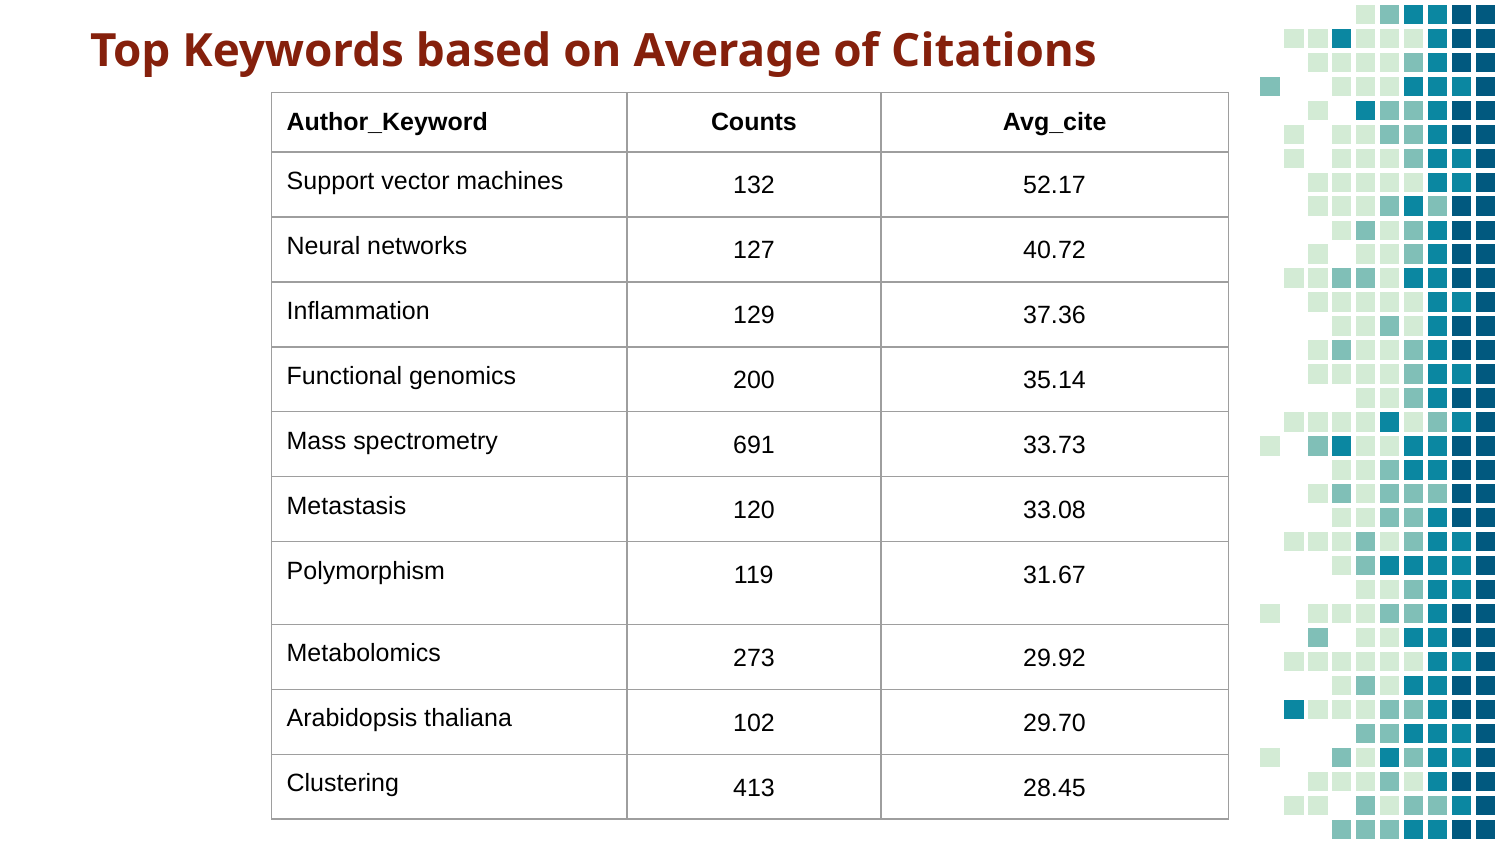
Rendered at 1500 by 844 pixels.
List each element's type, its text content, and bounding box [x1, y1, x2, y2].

table_cell 31.67 [882, 542, 1228, 624]
table_cell 119 [628, 542, 880, 624]
table_header Avg_cite [882, 93, 1228, 151]
table_cell Metabolomics [272, 625, 626, 689]
table_cell Polymorphism [272, 542, 626, 624]
table_cell 28.45 [882, 755, 1228, 818]
table_cell Clustering [272, 755, 626, 818]
table_cell 33.08 [882, 477, 1228, 541]
table_cell 691 [628, 412, 880, 476]
table_cell 200 [628, 348, 880, 411]
table_cell 29.92 [882, 625, 1228, 689]
title Top Keywords based on Average of Citations [75, 0, 1425, 92]
table_cell Neural networks [272, 218, 626, 281]
table_header Author_Keyword [272, 93, 626, 151]
table_cell 102 [628, 690, 880, 754]
table_cell Arabidopsis thaliana [272, 690, 626, 754]
table_cell Support vector machines [272, 153, 626, 216]
table_cell 120 [628, 477, 880, 541]
table_cell Inflammation [272, 283, 626, 346]
table_cell 132 [628, 153, 880, 216]
table_cell 33.73 [882, 412, 1228, 476]
table_cell 127 [628, 218, 880, 281]
table_header Counts [628, 93, 880, 151]
table_cell Metastasis [272, 477, 626, 541]
table_cell 37.36 [882, 283, 1228, 346]
table_cell Functional genomics [272, 348, 626, 411]
table_cell Mass spectrometry [272, 412, 626, 476]
table_cell 129 [628, 283, 880, 346]
table_cell 40.72 [882, 218, 1228, 281]
table_cell 29.70 [882, 690, 1228, 754]
table_cell 35.14 [882, 348, 1228, 411]
table_cell 273 [628, 625, 880, 689]
table_cell 413 [628, 755, 880, 818]
table_cell 52.17 [882, 153, 1228, 216]
